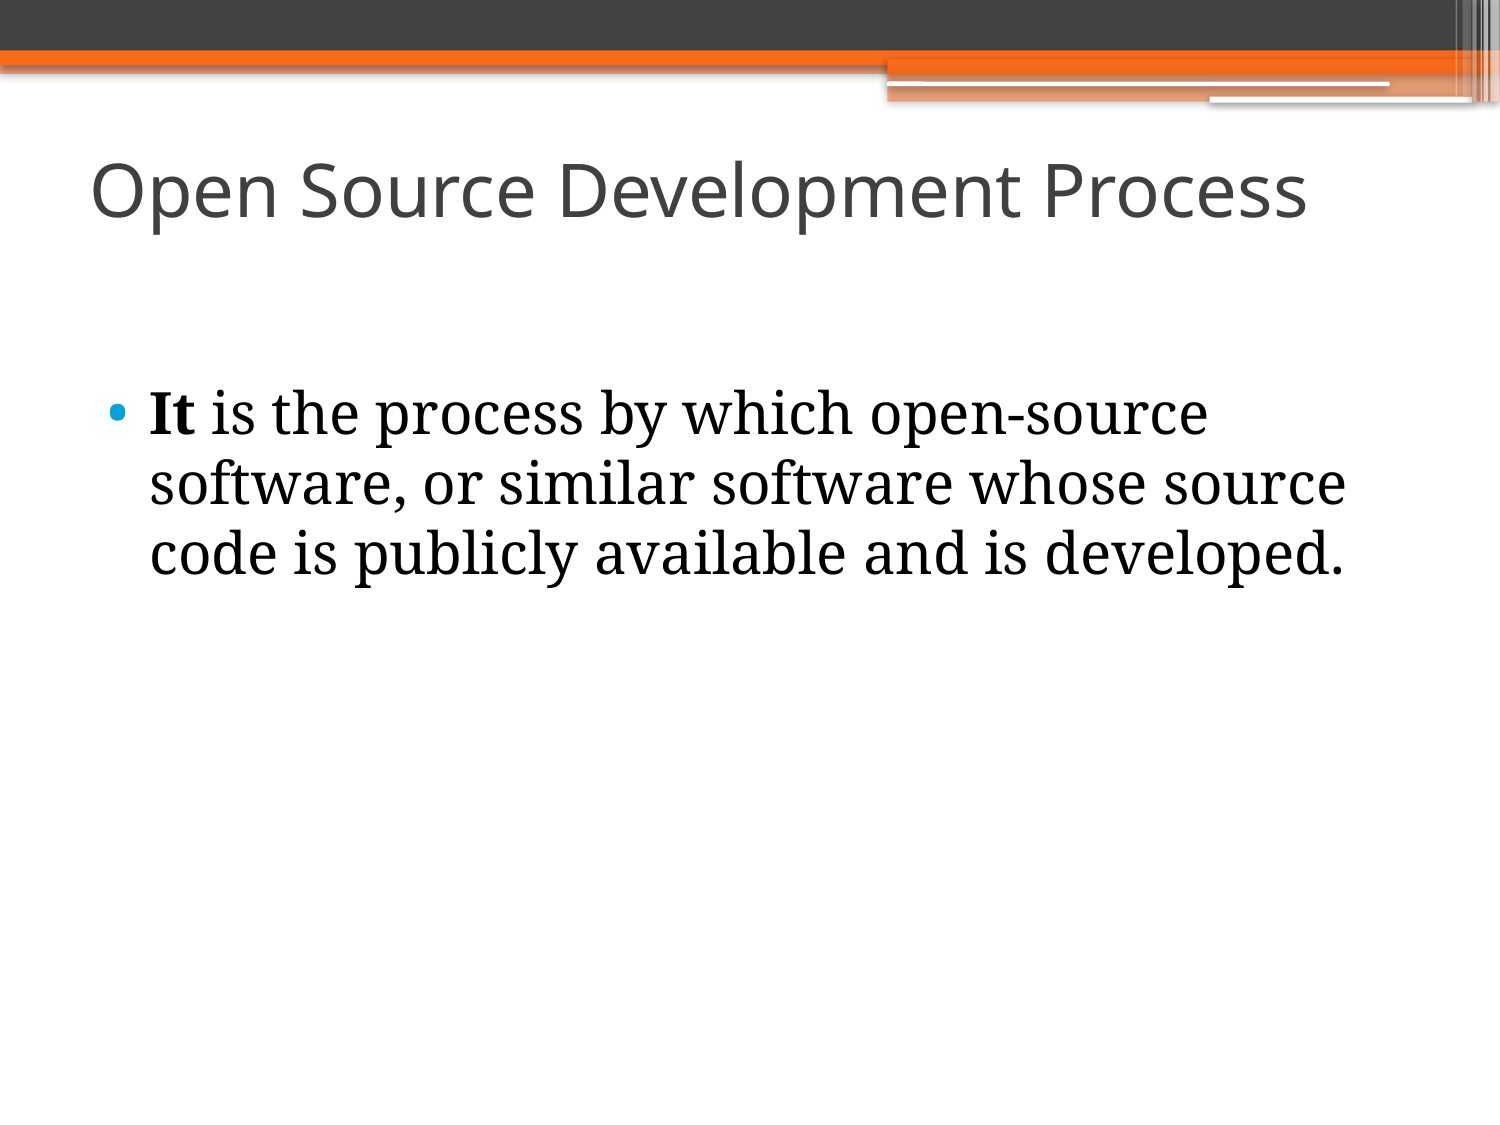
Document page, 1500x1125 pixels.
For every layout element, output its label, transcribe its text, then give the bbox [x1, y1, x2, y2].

title Open Source Development Process [75, 99, 1425, 275]
list It is the process by which open-source software, or similar software whose source code is publicly available and is developed. [75, 368, 1425, 1079]
